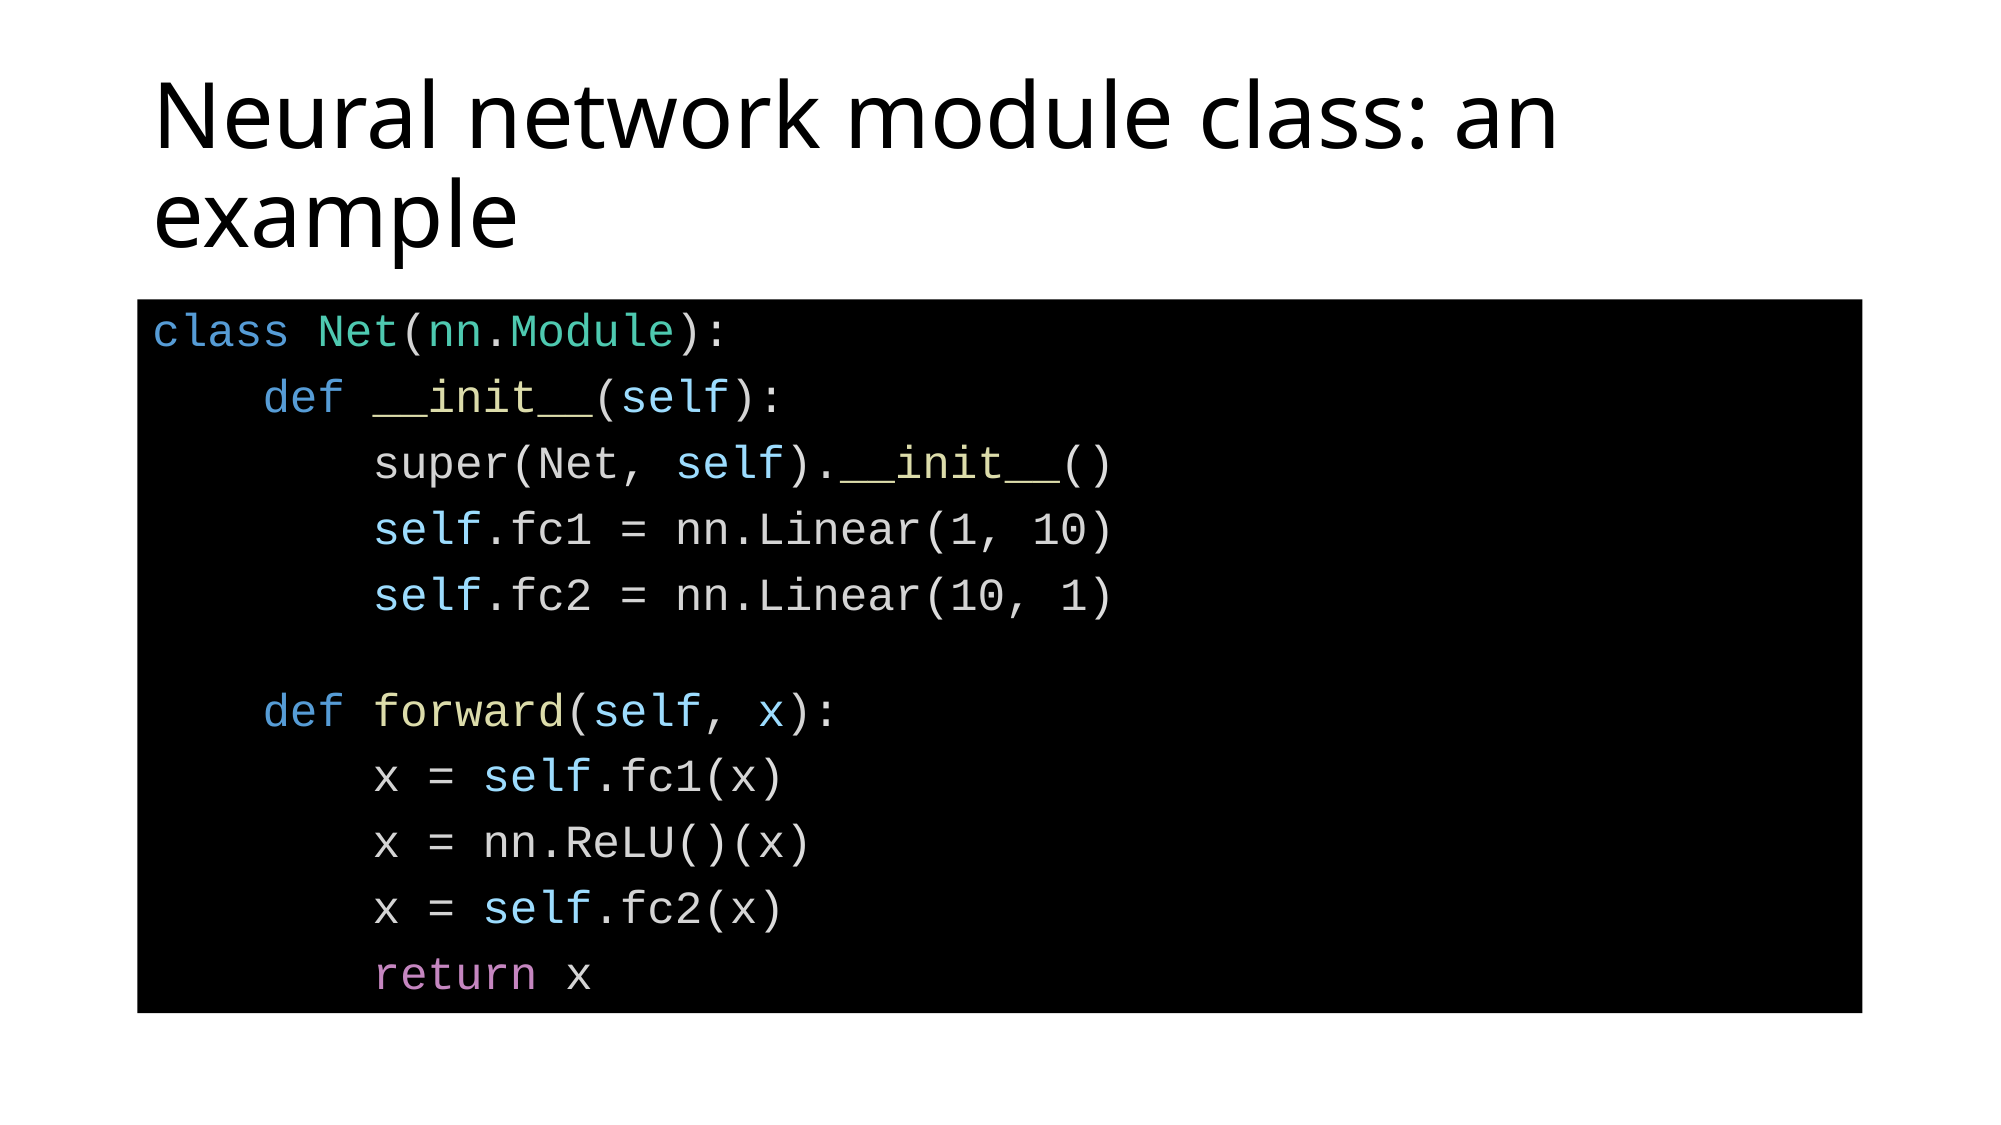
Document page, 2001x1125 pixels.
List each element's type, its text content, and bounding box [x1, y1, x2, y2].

title Neural network module class: an example [137, 59, 1863, 278]
list class Net(nn.Module): def __init__(self): super(Net, self).__init__() self.fc1 = nn.Linear(1, 10) self.fc2 = nn.Linear(10, 1) def forward(self, x): x = self.fc1(x) x = nn.ReLU()(x) x = self.fc2(x) return x [137, 299, 1863, 1014]
